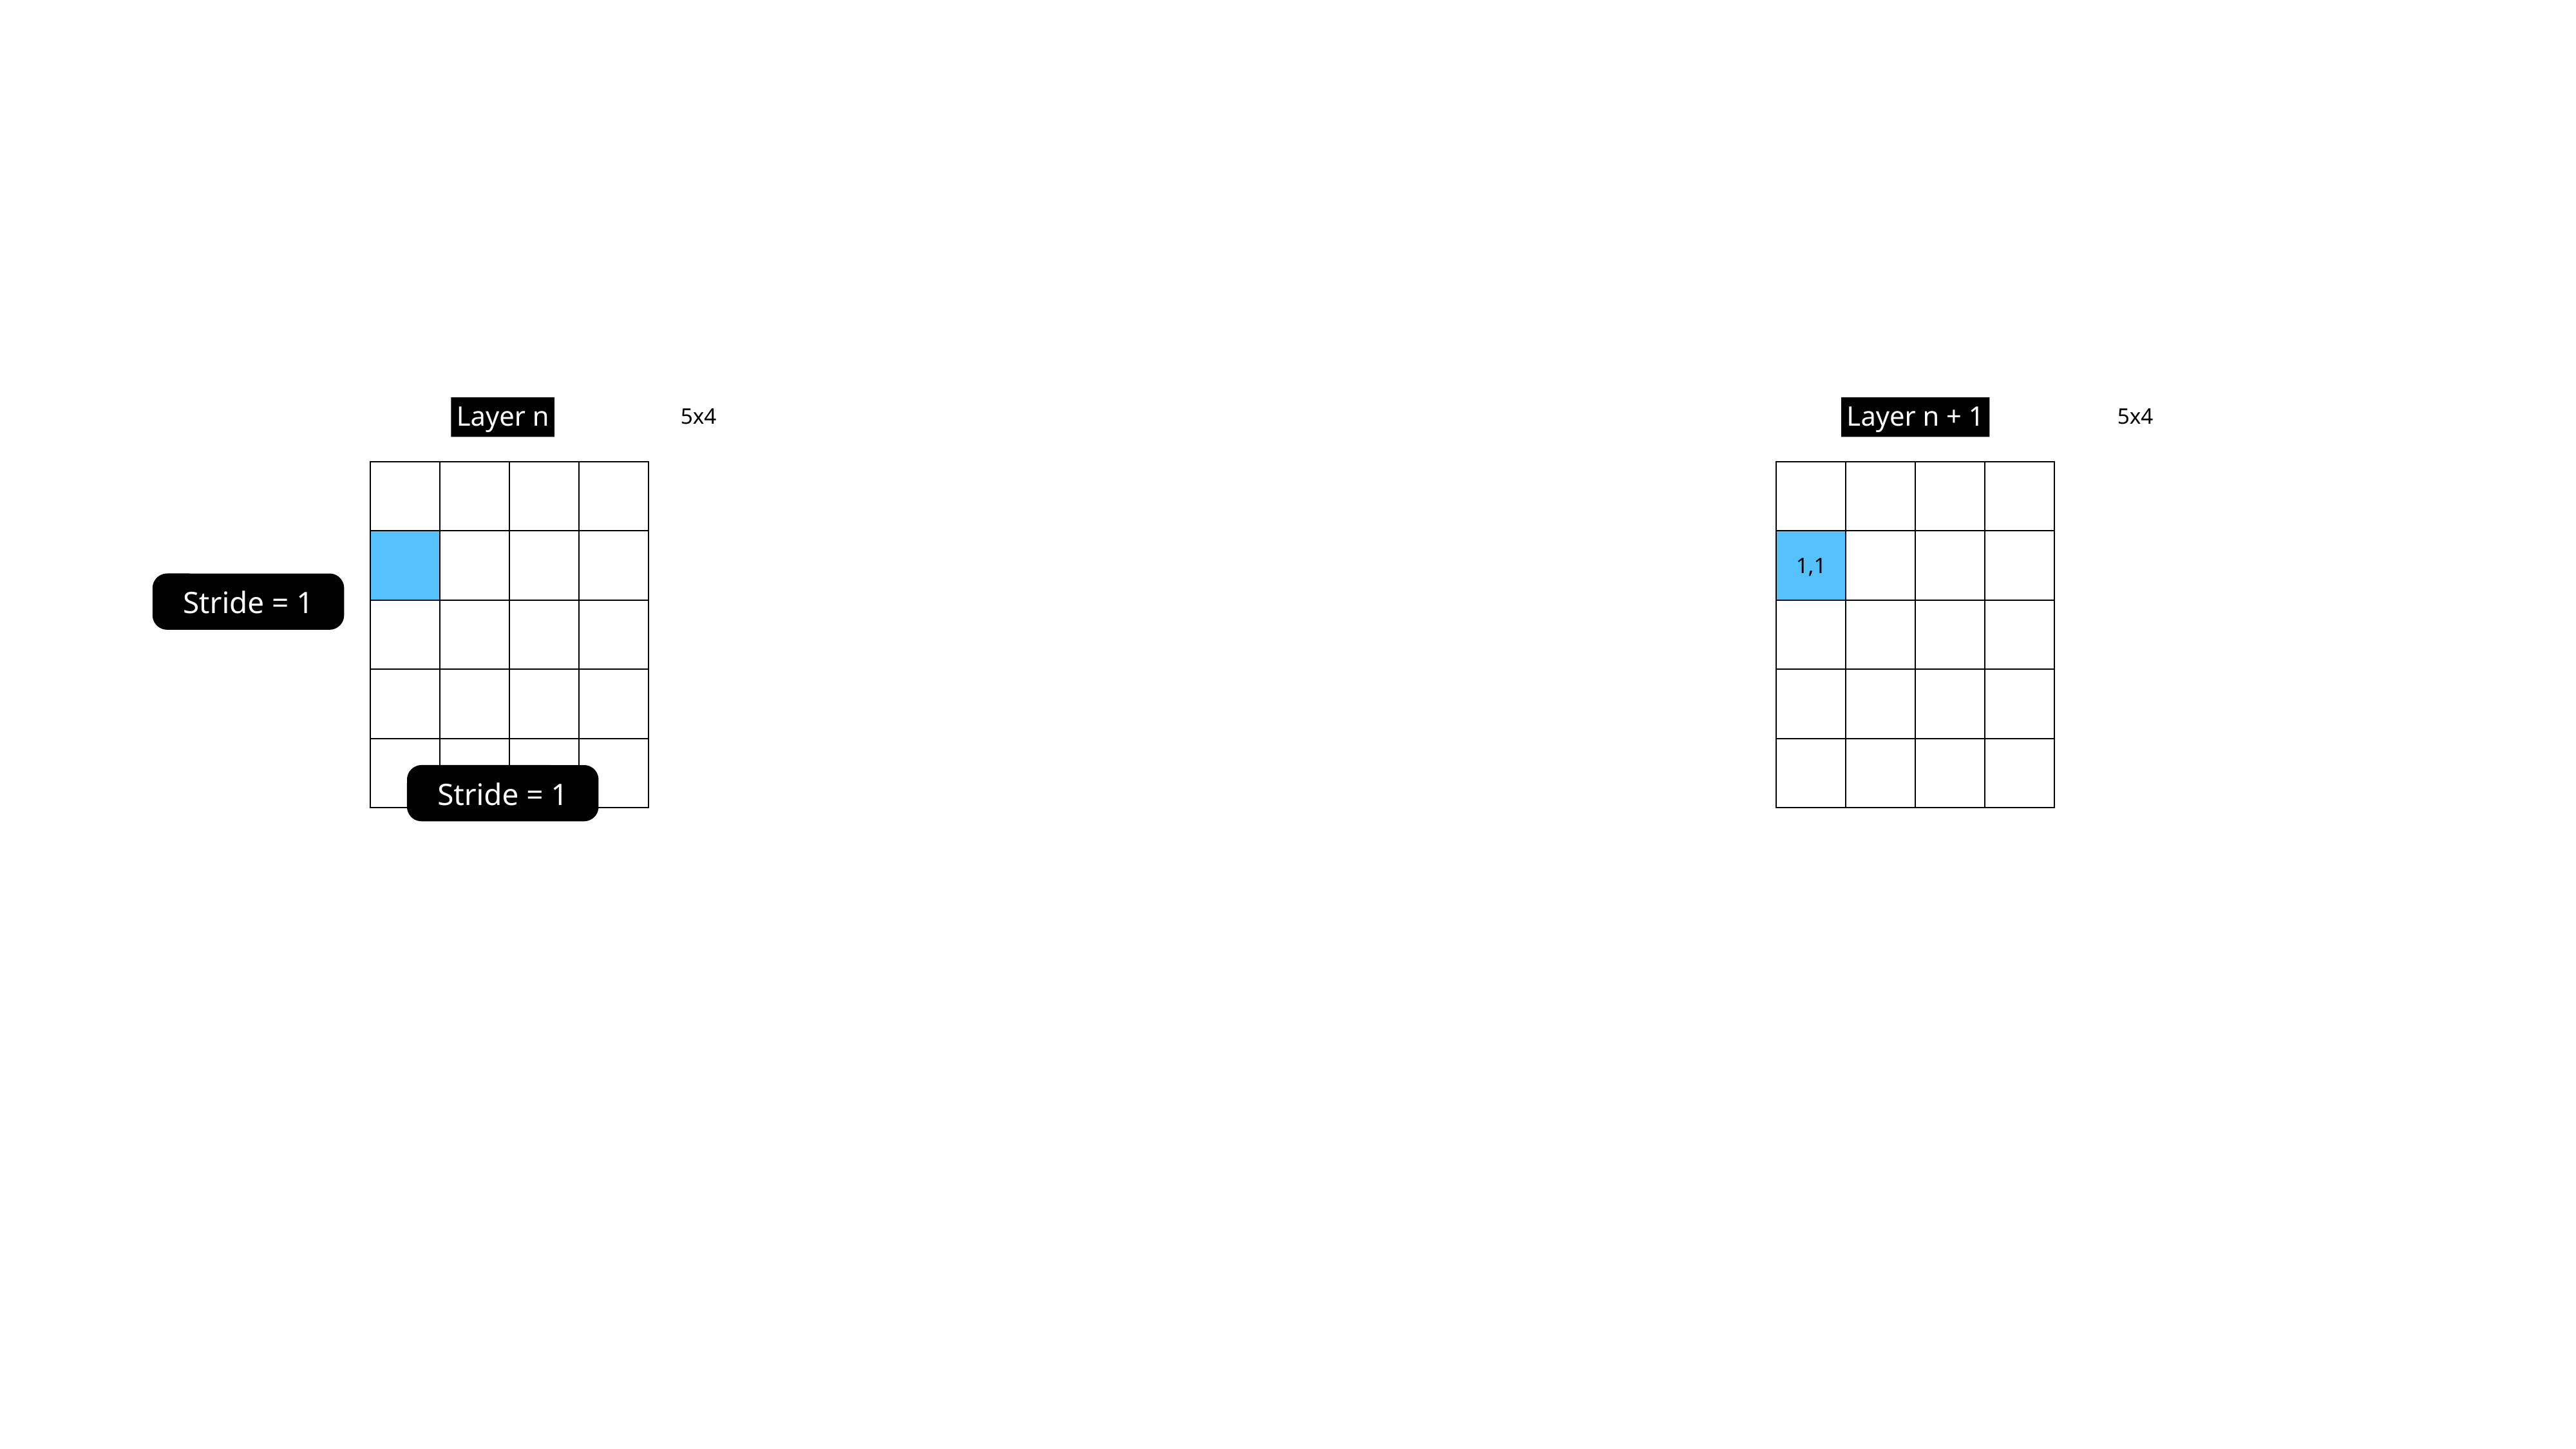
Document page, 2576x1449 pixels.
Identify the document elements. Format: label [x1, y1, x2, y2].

table_header [440, 462, 509, 530]
table_cell [1777, 739, 1845, 807]
table_cell [1985, 739, 2054, 807]
table_cell [1777, 670, 1845, 738]
table_cell [371, 739, 439, 807]
table_header [1846, 462, 1915, 530]
table_cell [1985, 601, 2054, 668]
text_box [451, 397, 554, 437]
table_header [510, 462, 578, 530]
table_cell [510, 739, 578, 765]
text_box [152, 573, 345, 630]
table_cell [580, 739, 648, 807]
table_cell [371, 531, 439, 600]
table_cell [1916, 531, 1984, 600]
table_cell [1916, 670, 1984, 738]
text_box [2112, 400, 2159, 434]
table_cell [1777, 531, 1845, 600]
table_header [1985, 462, 2054, 530]
table_cell [580, 531, 648, 600]
table_cell [371, 601, 439, 668]
table_cell [510, 670, 578, 738]
table_cell [440, 739, 509, 764]
table_cell [371, 670, 439, 738]
table_cell [510, 601, 578, 668]
table_cell [1985, 531, 2054, 600]
table_cell [1777, 601, 1845, 668]
table_header [580, 462, 648, 530]
table_cell [1846, 601, 1915, 668]
text_box [1841, 397, 1990, 437]
table_cell [580, 601, 648, 668]
table_cell [510, 531, 578, 600]
text_box [406, 764, 599, 822]
table_cell [440, 601, 509, 668]
table_cell [1916, 739, 1984, 807]
table_cell [1846, 739, 1915, 807]
table_cell [440, 531, 509, 600]
table_header [1777, 462, 1845, 530]
table_cell [1846, 531, 1915, 600]
text_box [675, 400, 722, 434]
table_cell [580, 670, 648, 738]
table_cell [1846, 670, 1915, 738]
table_cell [1916, 601, 1984, 668]
table_header [371, 462, 439, 530]
table_cell [440, 670, 509, 738]
table_cell [1985, 670, 2054, 738]
table_header [1916, 462, 1984, 530]
